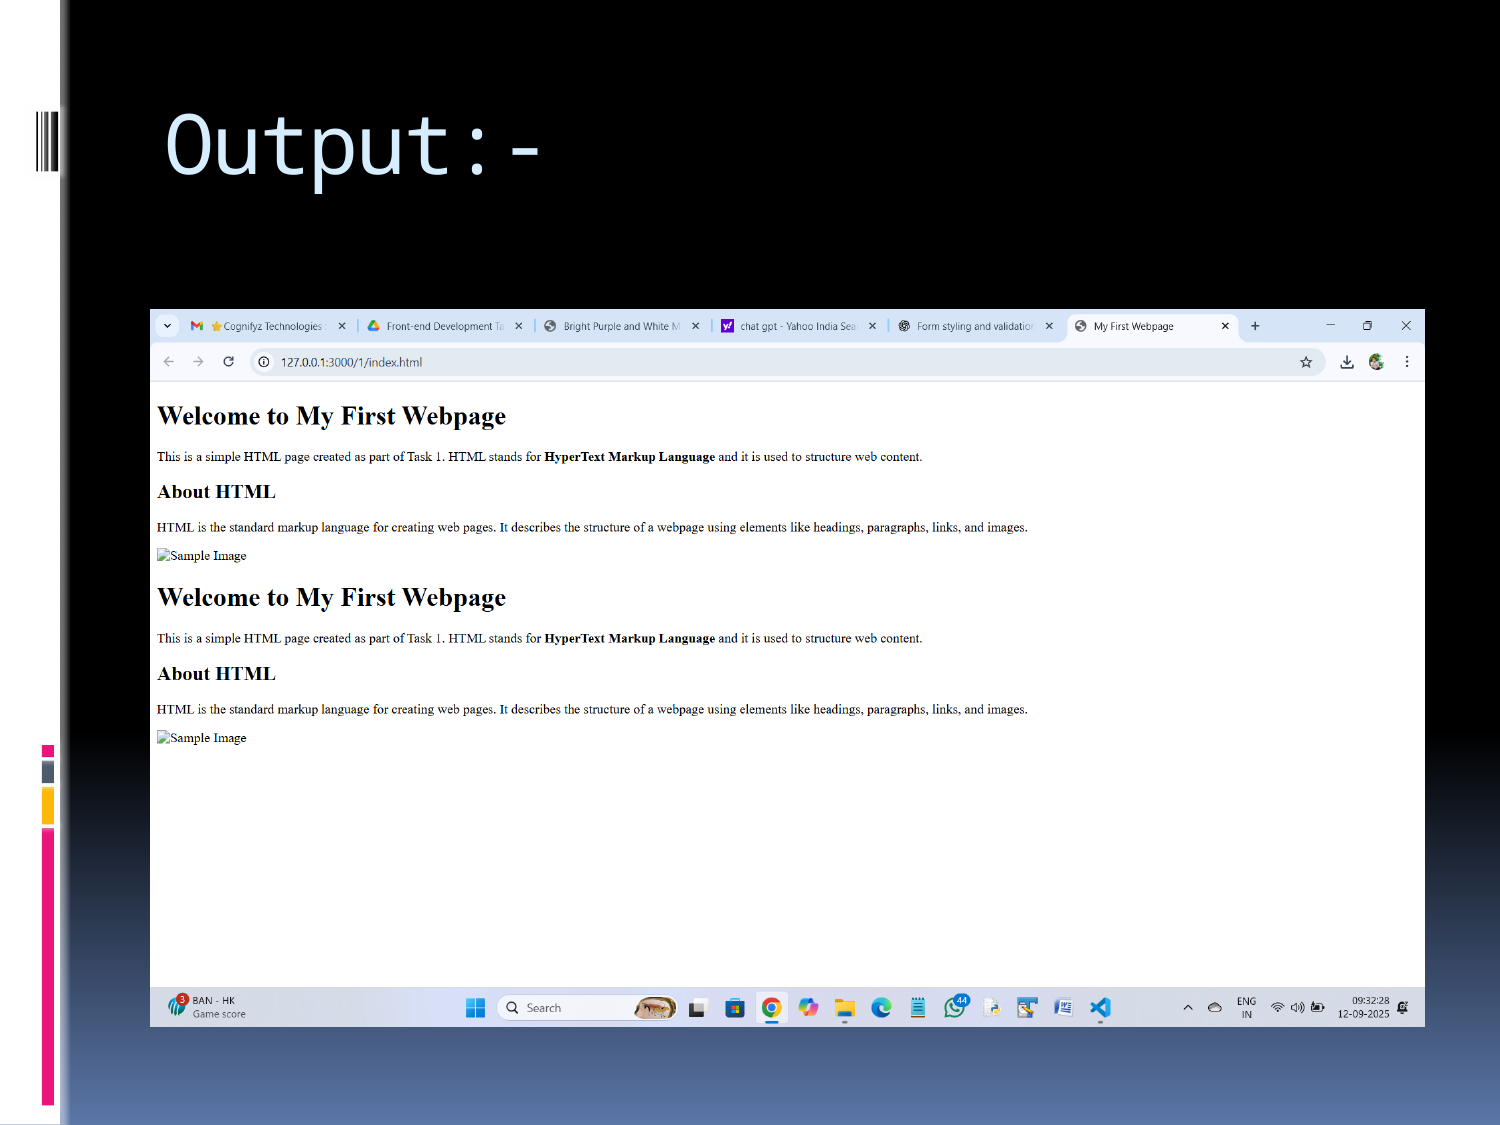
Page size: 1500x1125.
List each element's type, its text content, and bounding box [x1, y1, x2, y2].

title Output:- [150, 83, 1425, 234]
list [149, 308, 1426, 1027]
